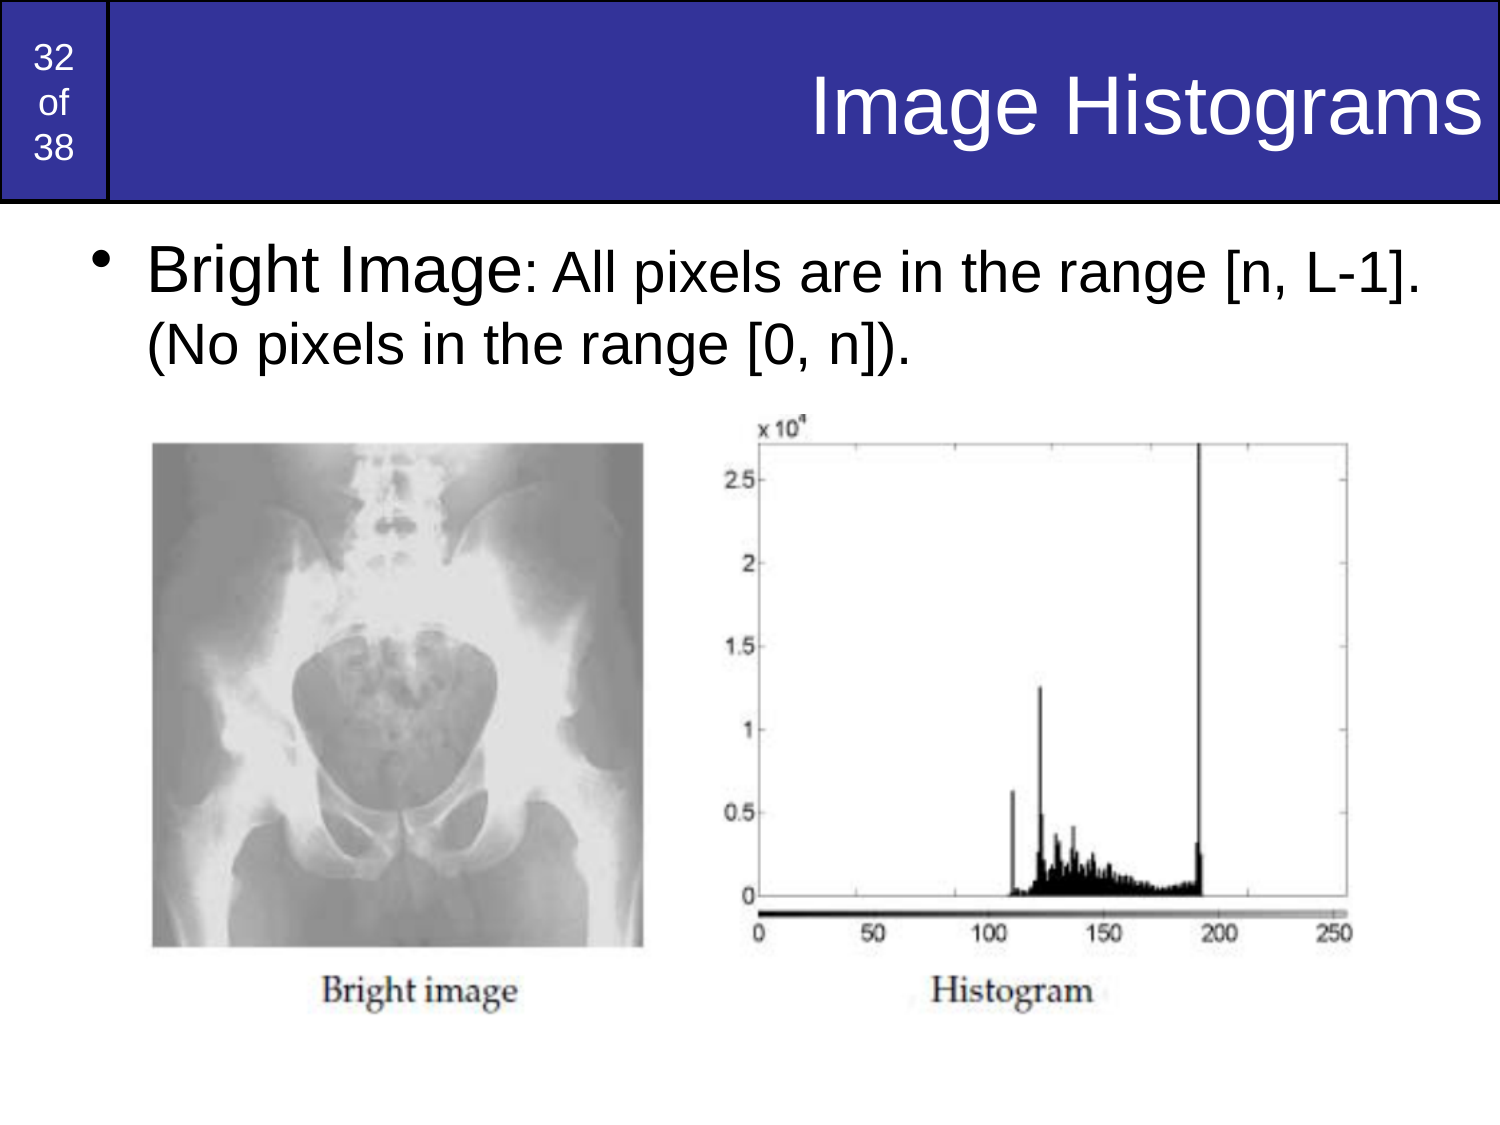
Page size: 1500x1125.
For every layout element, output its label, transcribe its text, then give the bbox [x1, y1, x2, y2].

picture [133, 413, 1370, 1021]
list Bright Image: All pixels are in the range [n, L‐1]. (No pixels in the range [0, n]). [75, 218, 1466, 1125]
title Image Histograms [106, 0, 1500, 204]
